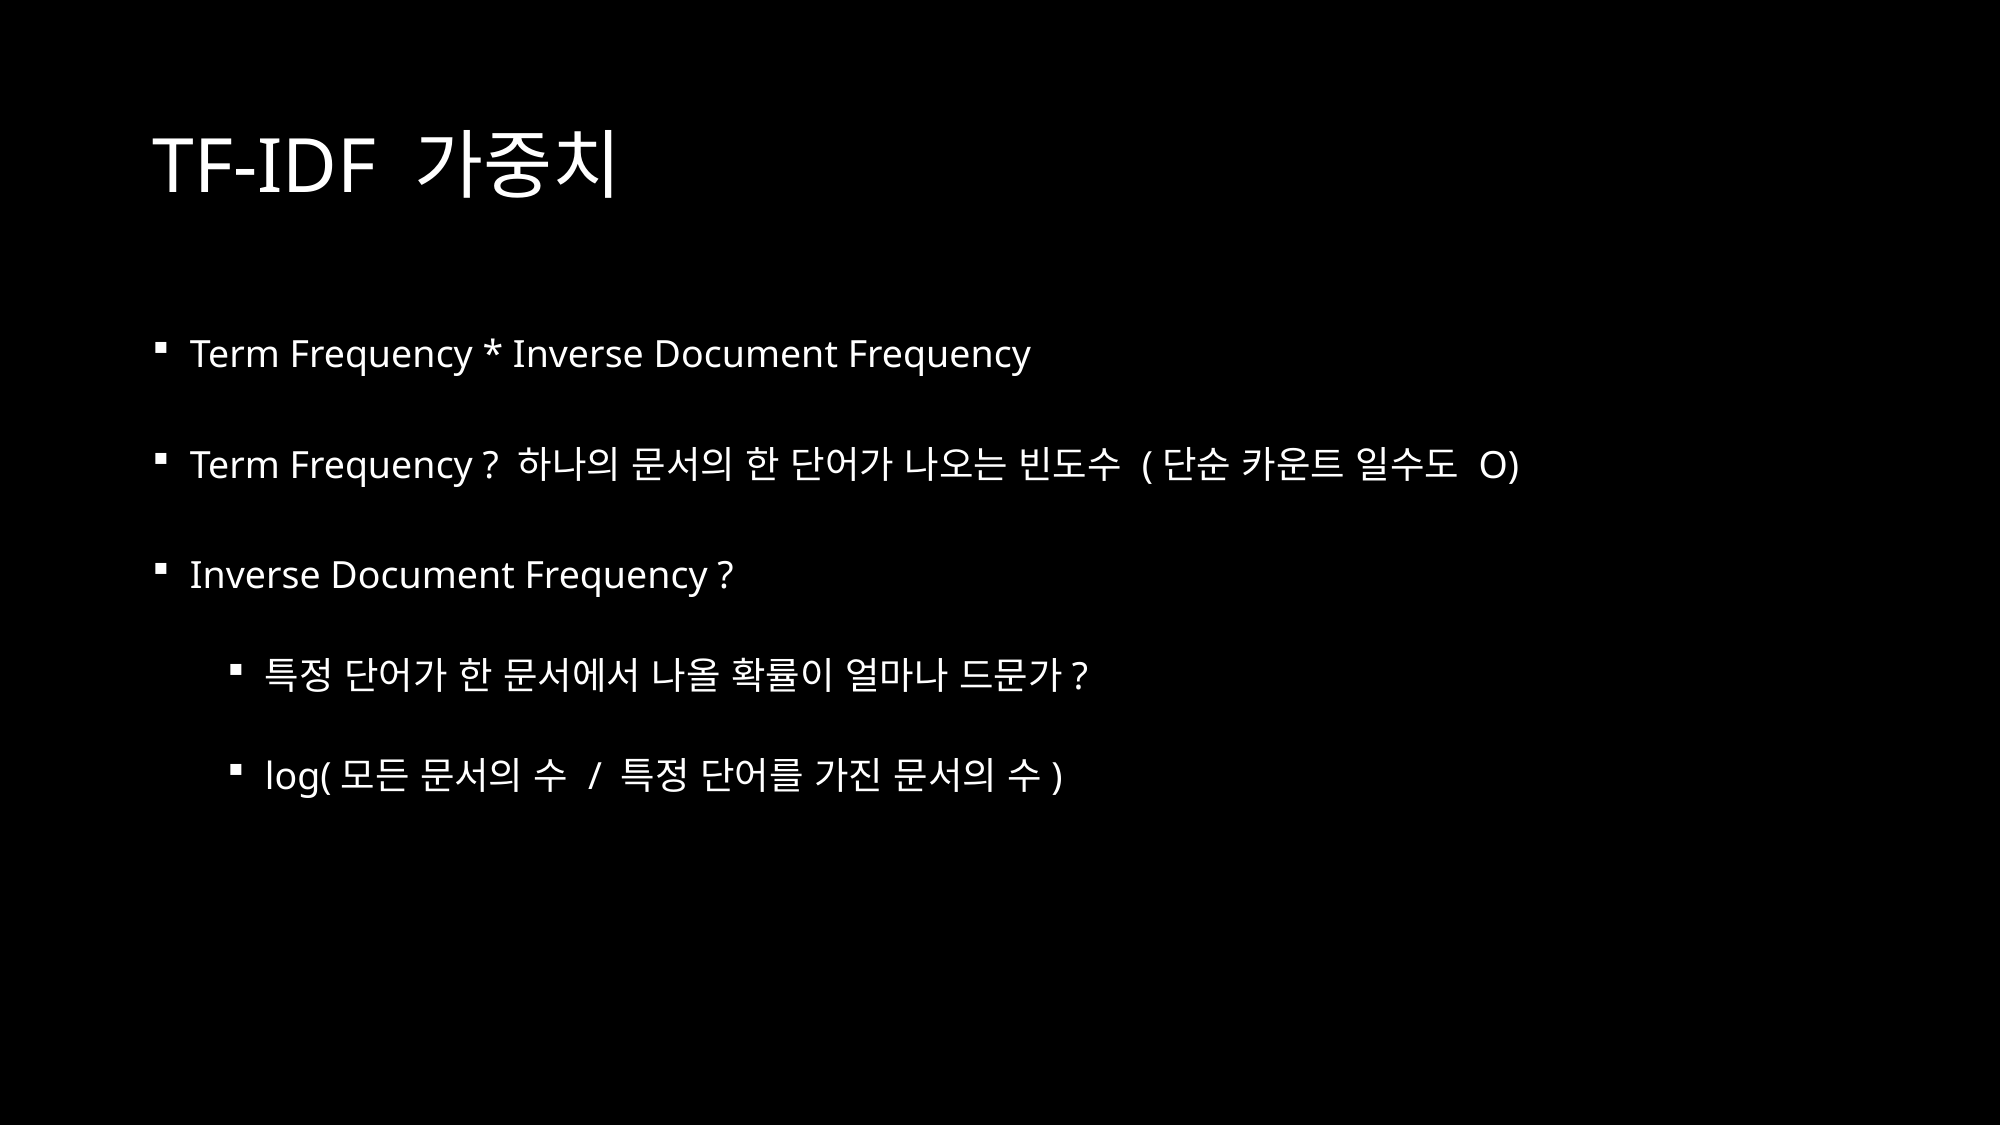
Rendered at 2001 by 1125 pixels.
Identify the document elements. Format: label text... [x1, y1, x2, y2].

title TF-IDF 가중치 [137, 59, 1863, 278]
list Term Frequency * Inverse Document Frequency Term Frequency ? 하나의 문서의 한 단어가 나오는 빈도수 (단순 카운트 일수도 O) Inverse Document Frequency ? 특정 단어가 한 문서에서 나올 확률이 얼마나 드문가? log(모든 문서의 수 / 특정 단어를 가진 문서의 수) [137, 277, 1766, 999]
